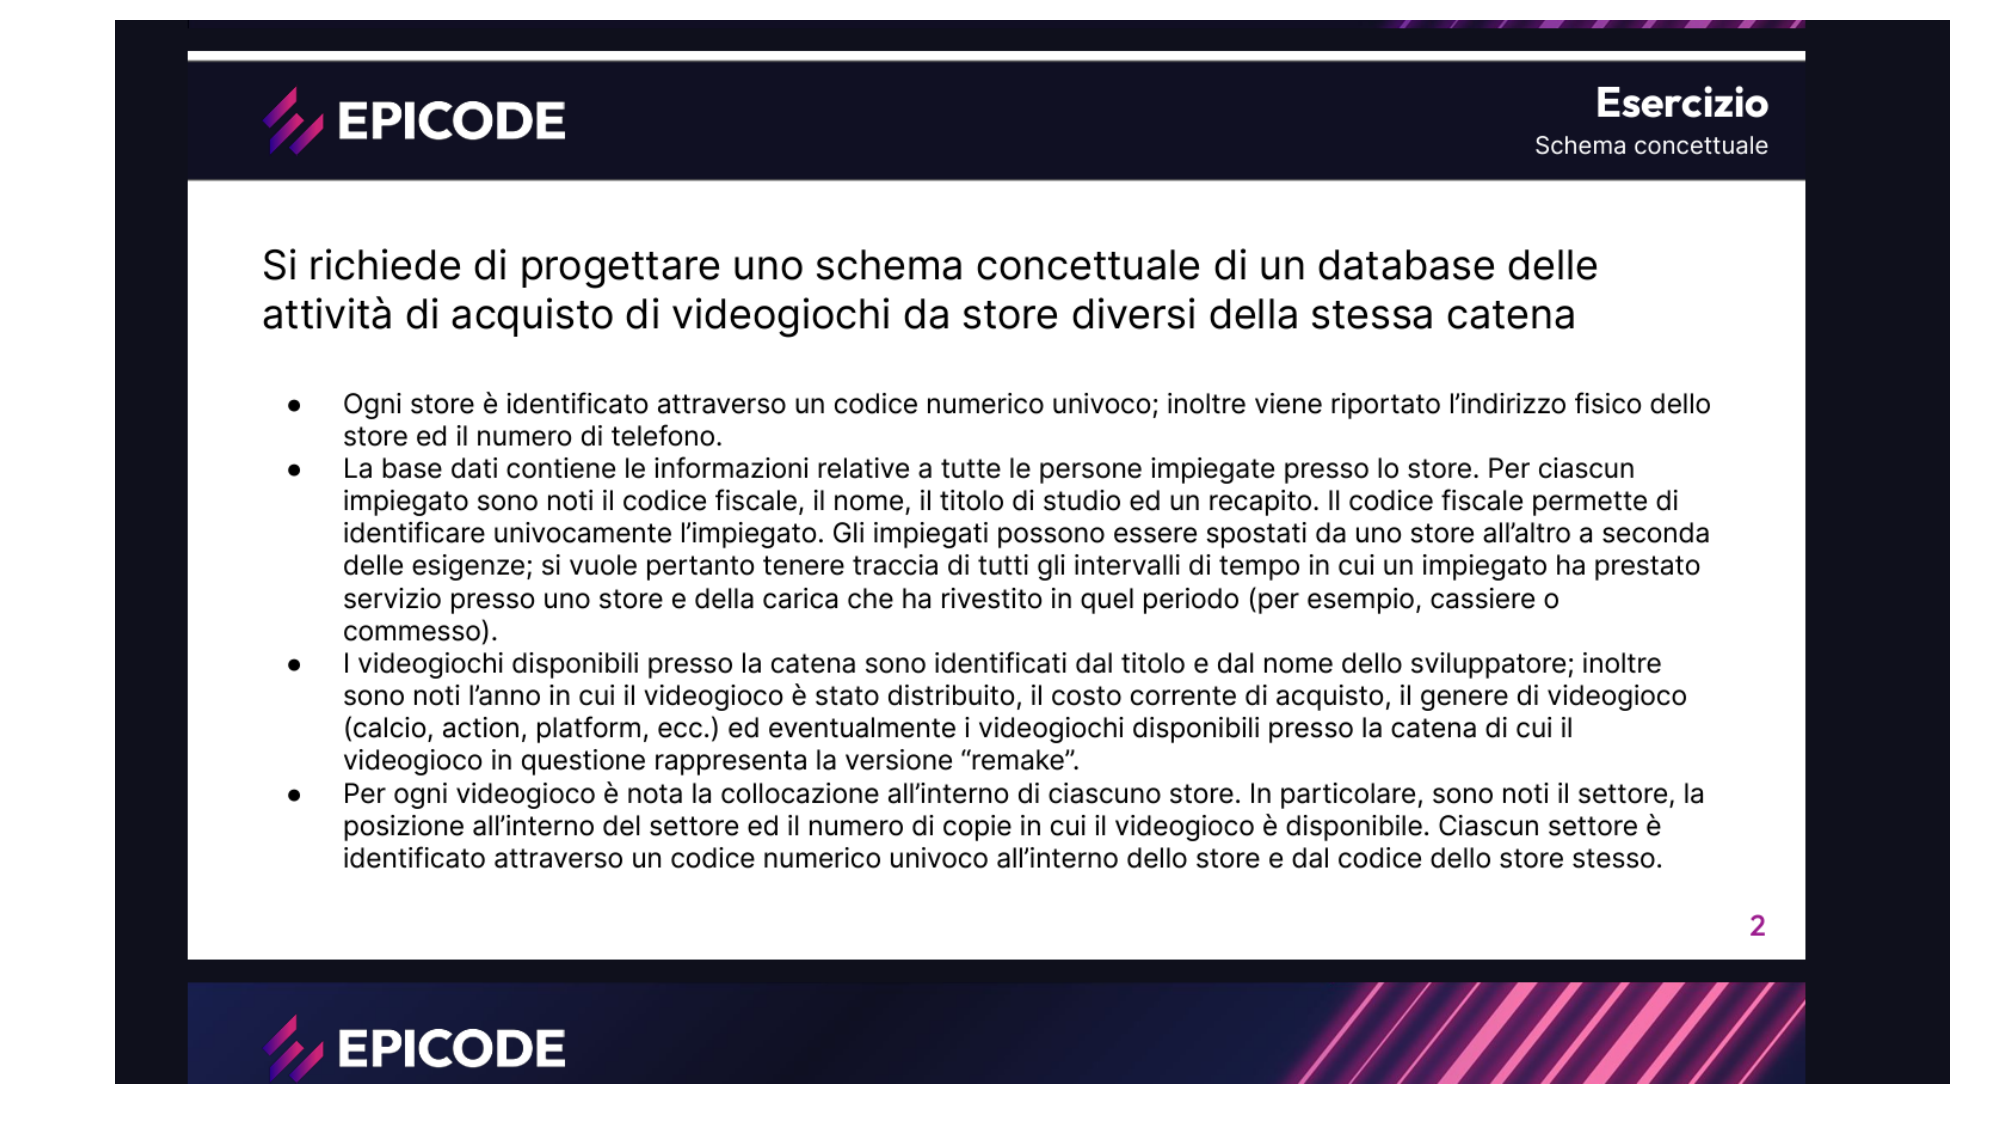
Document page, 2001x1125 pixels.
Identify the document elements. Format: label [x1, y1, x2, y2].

picture [114, 20, 1951, 1084]
